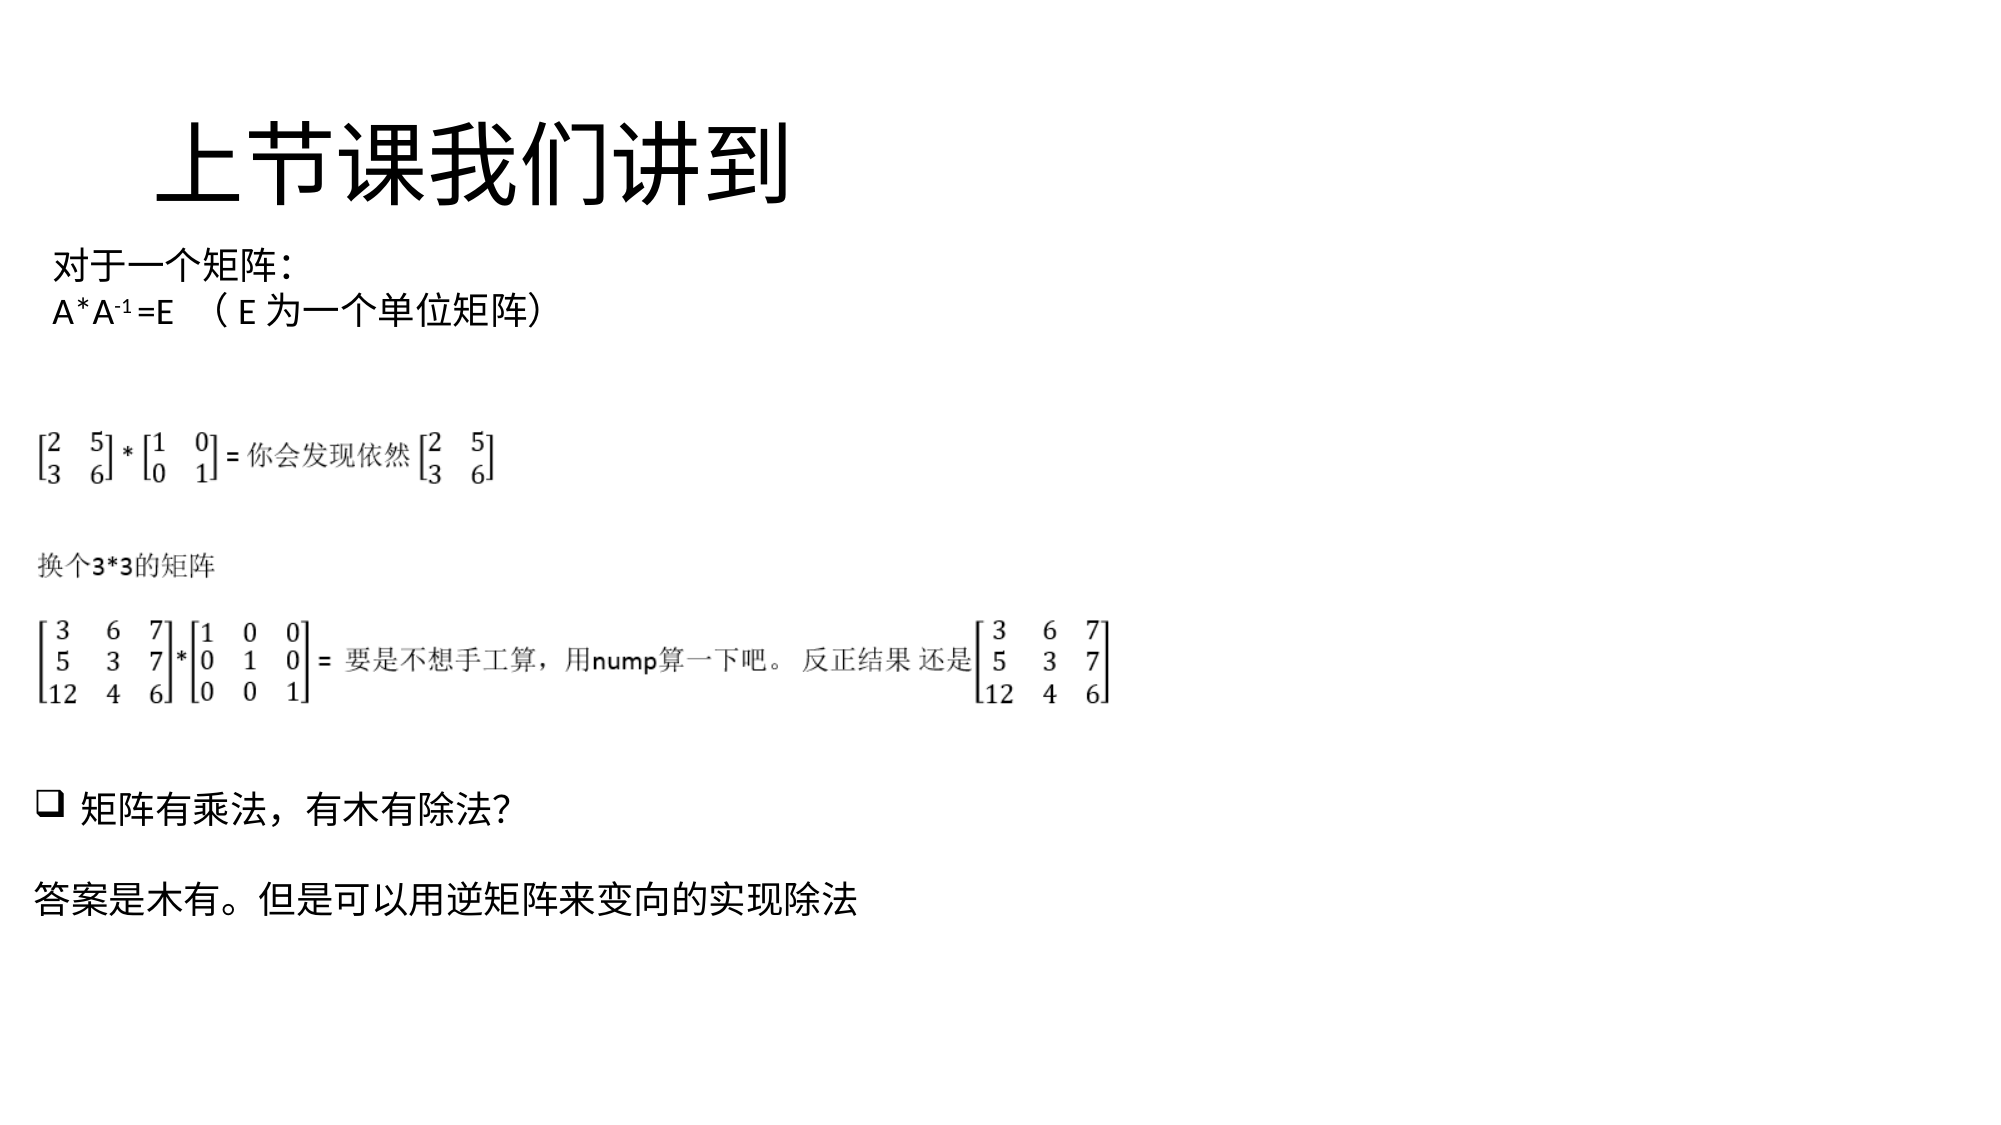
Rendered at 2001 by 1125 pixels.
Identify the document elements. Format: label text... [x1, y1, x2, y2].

title 上节课我们讲到 [137, 59, 1863, 278]
picture [37, 406, 1196, 751]
